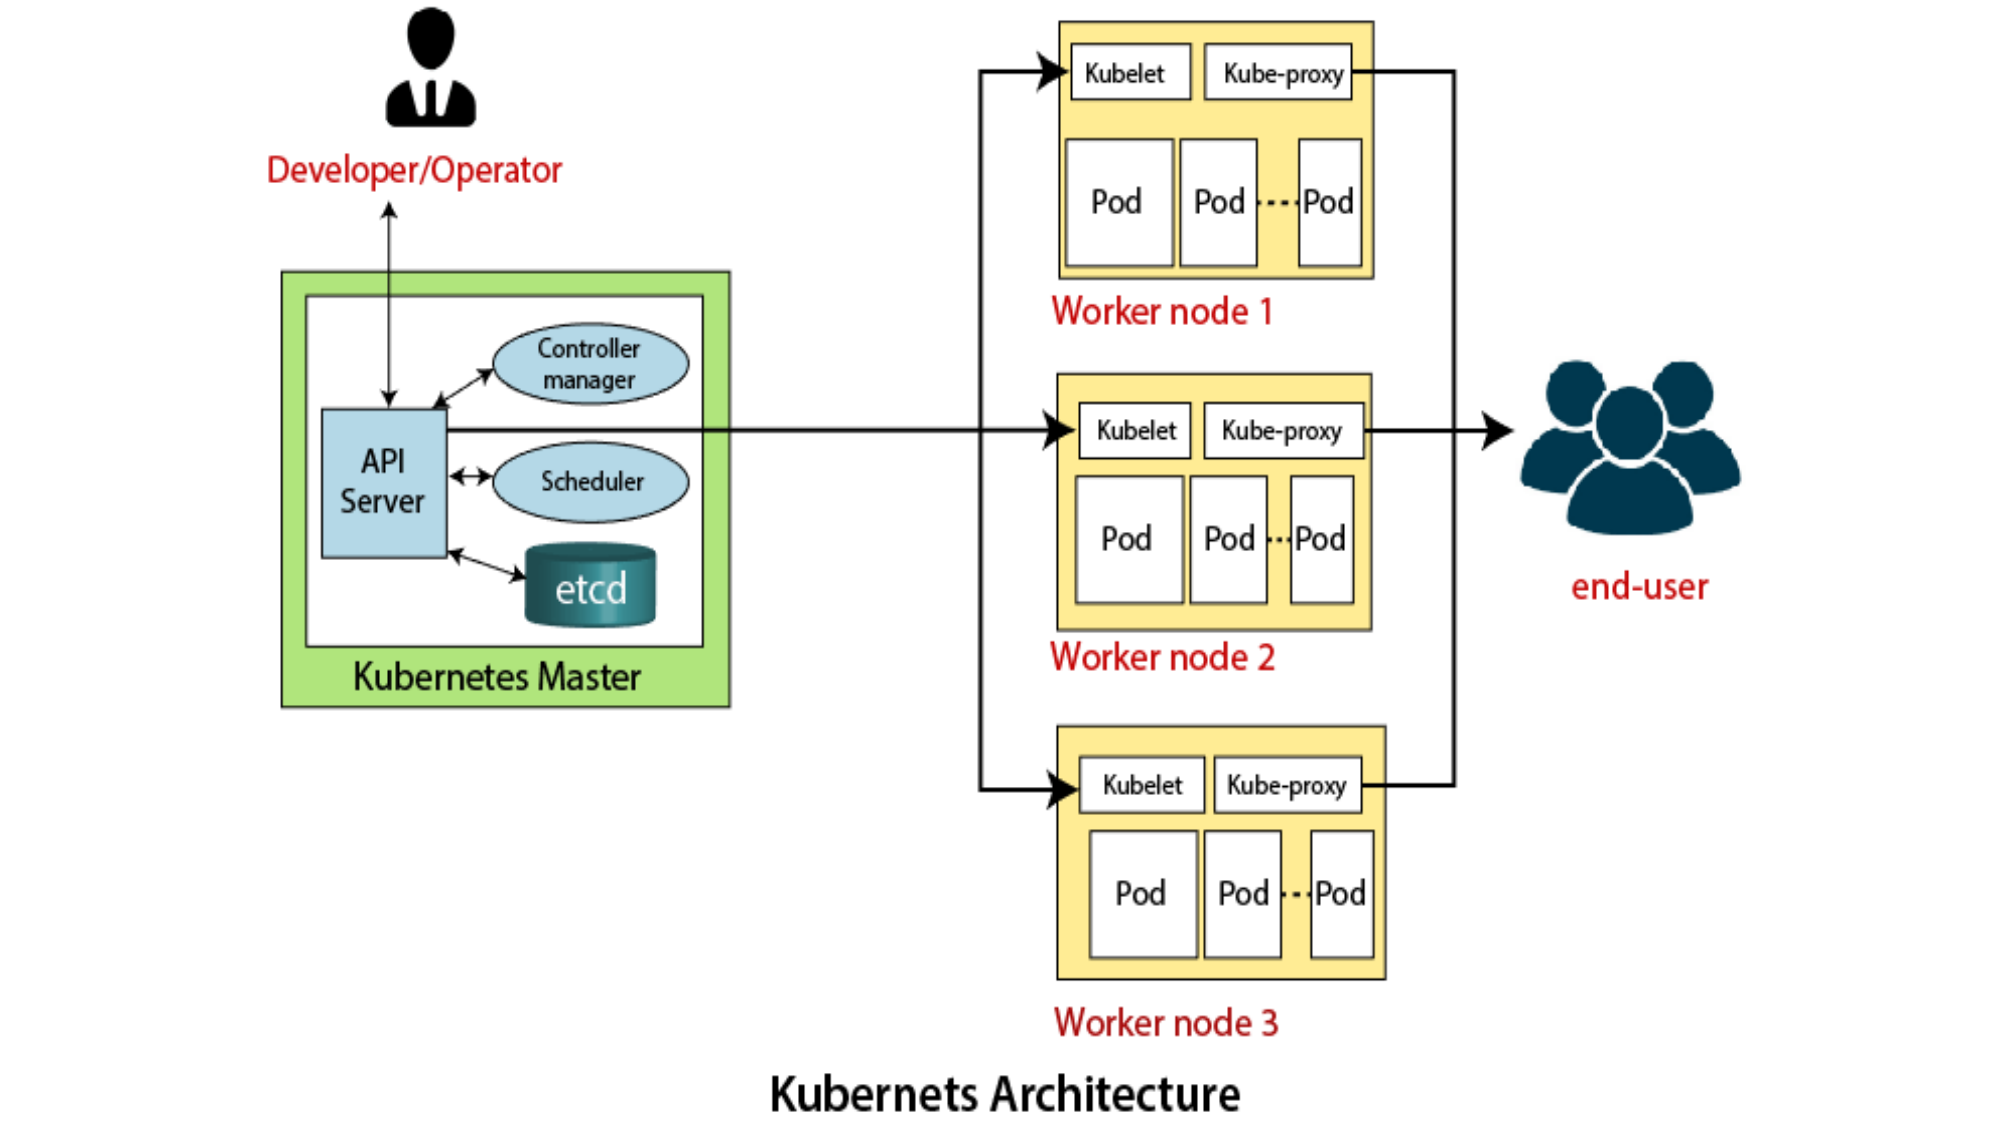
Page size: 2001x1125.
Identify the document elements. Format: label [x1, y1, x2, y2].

picture [249, 0, 1750, 1123]
